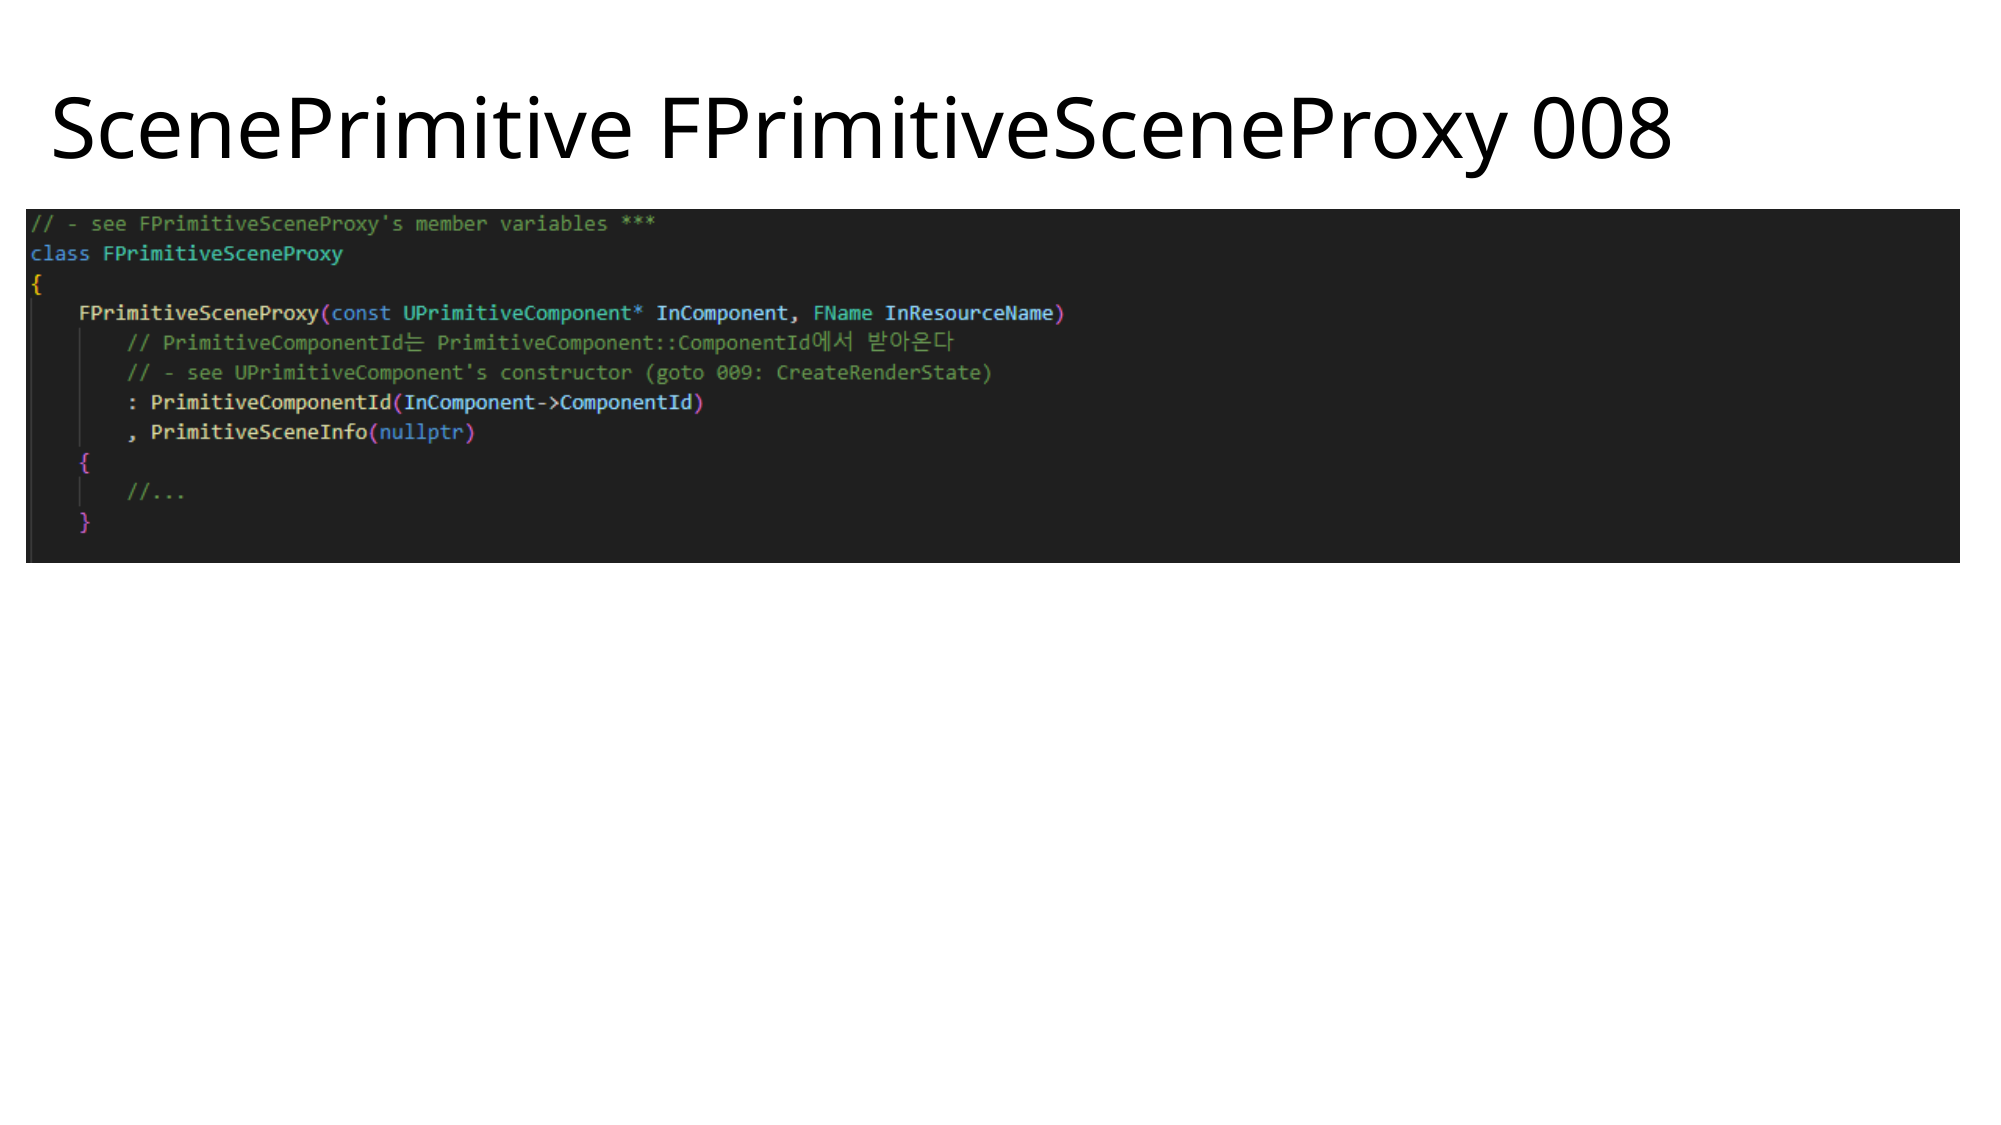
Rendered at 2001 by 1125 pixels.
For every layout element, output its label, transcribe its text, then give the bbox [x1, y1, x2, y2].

text_box ScenePrimitive FPrimitiveSceneProxy 008 [34, 67, 1760, 195]
picture [26, 209, 1960, 563]
